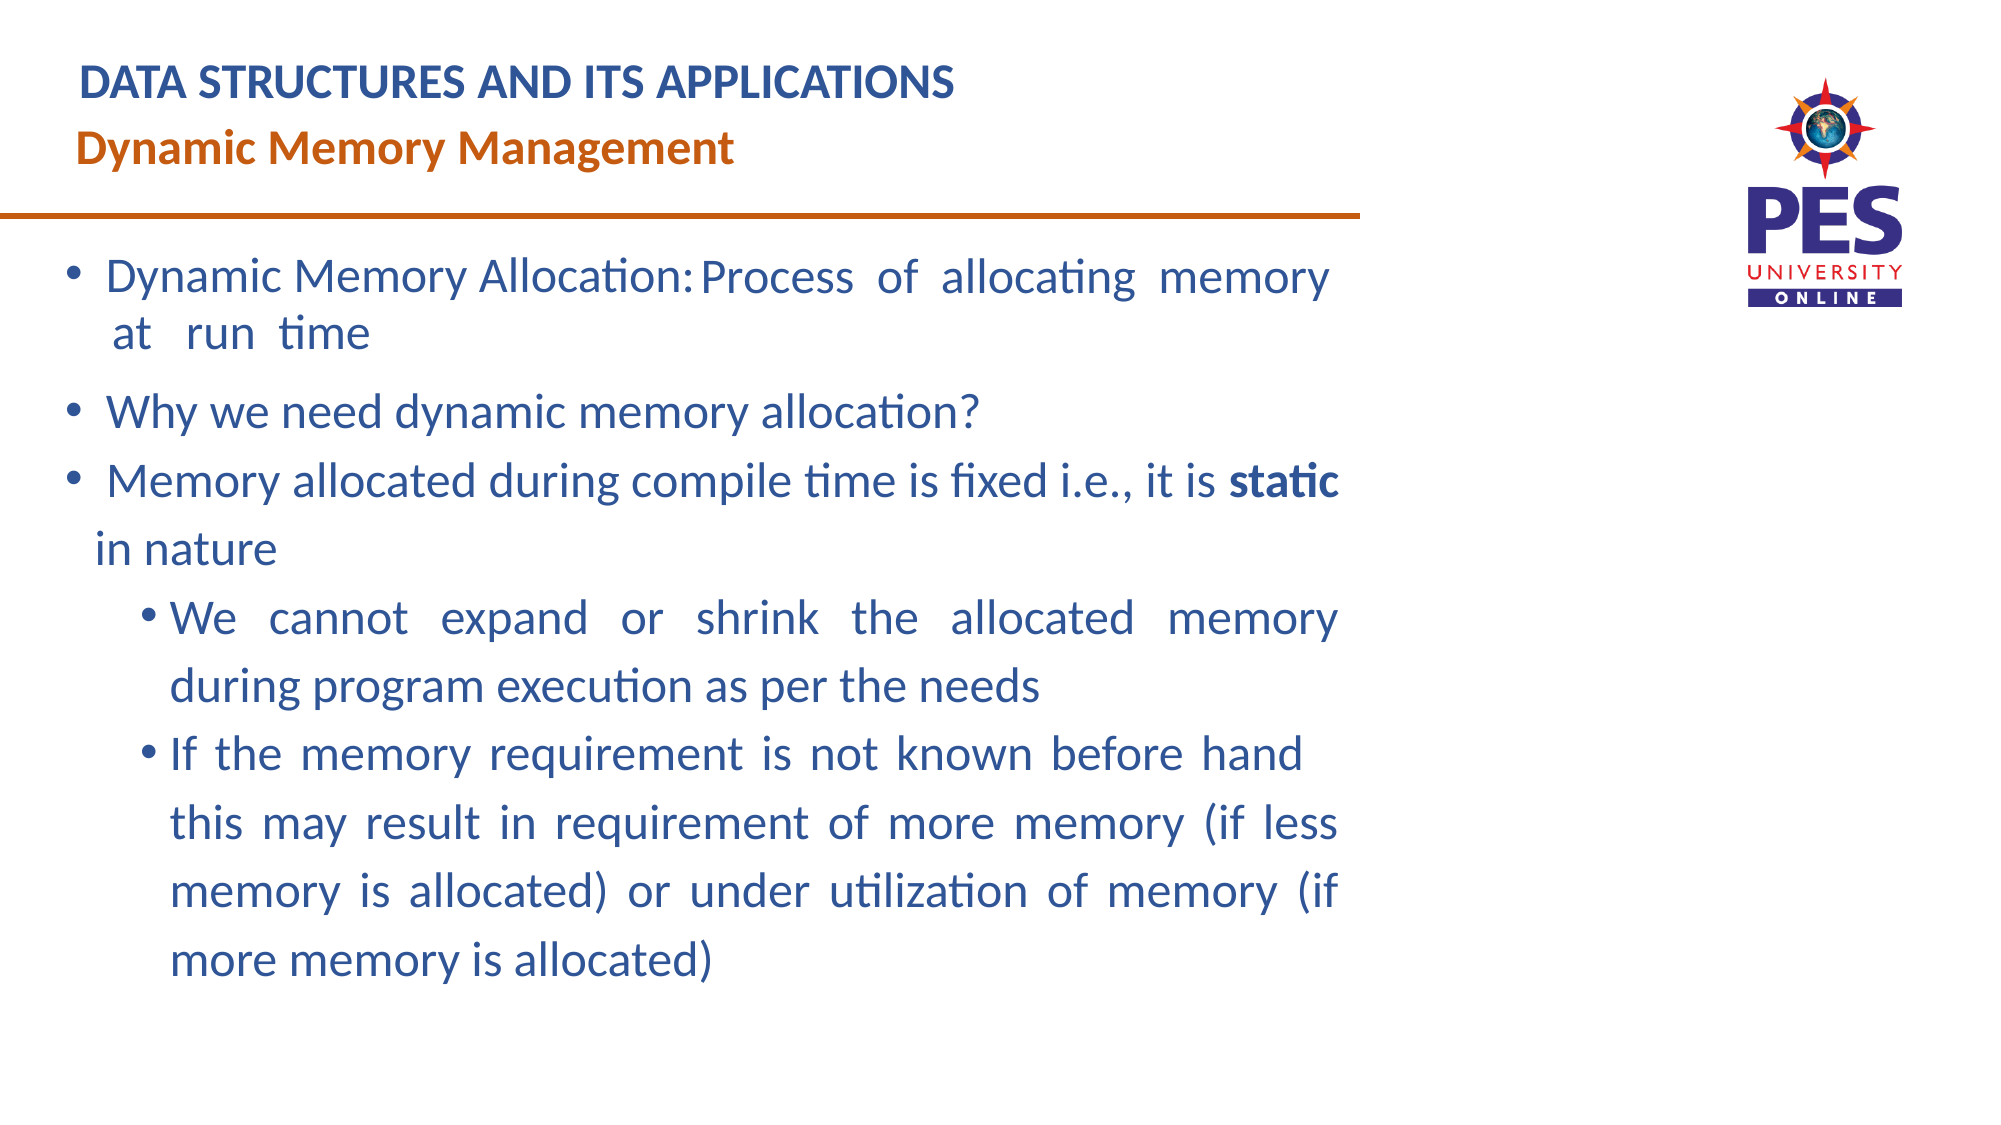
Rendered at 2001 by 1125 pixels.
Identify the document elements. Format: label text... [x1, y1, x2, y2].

picture [1748, 76, 1902, 307]
text_box at run time [97, 291, 387, 367]
text_box Dynamic Memory Allocation: Why we need dynamic memory allocation? Memory allocated during compile time is fixed i.e., it is static in nature We cannot expand or shrink the allocated memory during program execution as per the needs If the memory requirement is not known before hand this may result in requirement of more memory (if less memory is allocated) or under utilization of memory (if more memory is allocated) [50, 233, 1355, 987]
text_box DATA STRUCTURES AND ITS APPLICATIONS [64, 41, 1295, 117]
text_box Process of allocating memory [685, 236, 1366, 311]
text_box Dynamic Memory Management [60, 106, 1374, 182]
